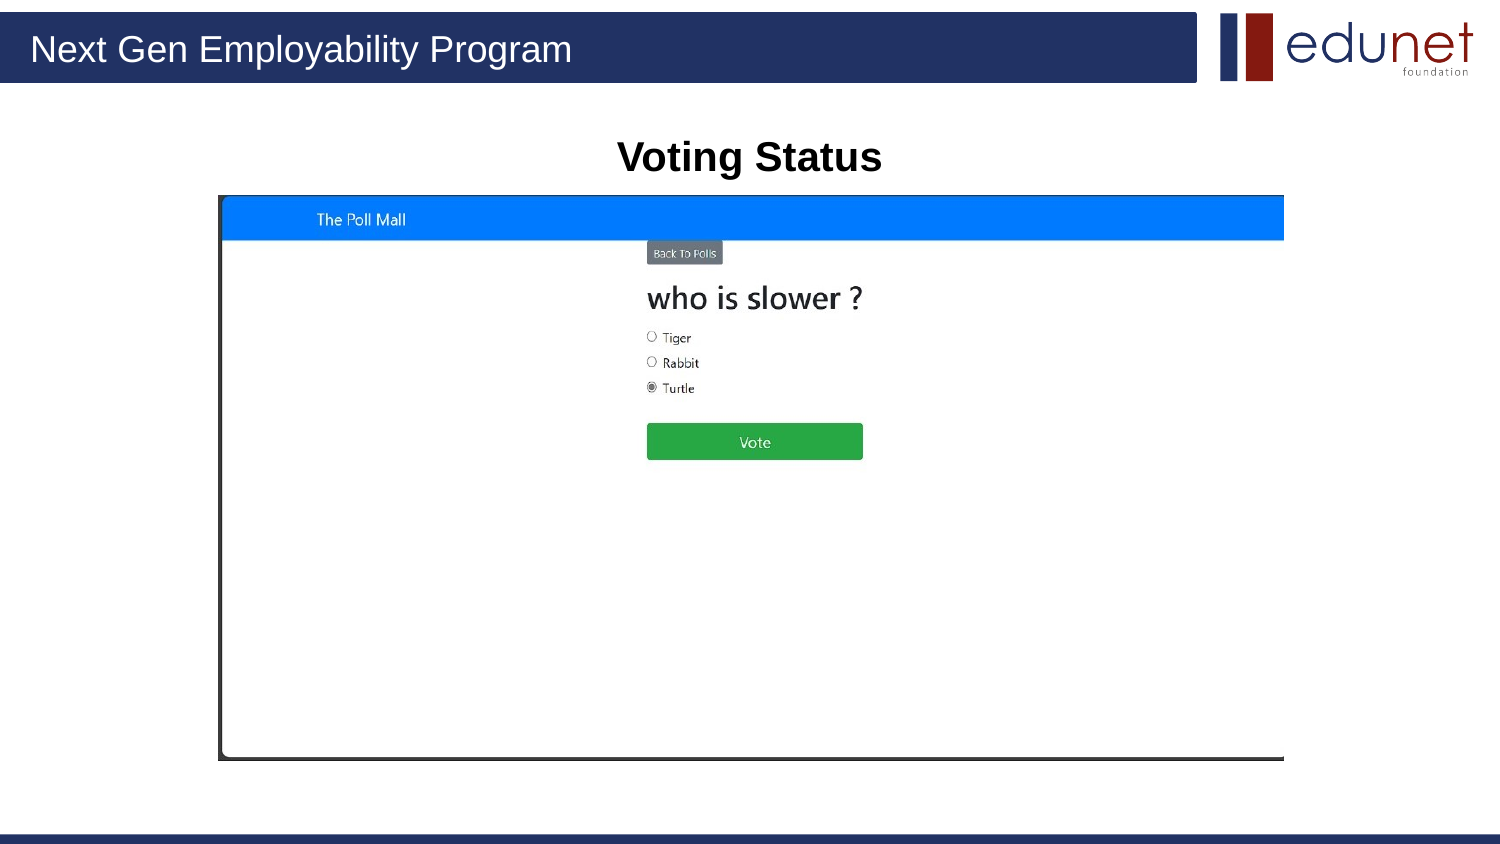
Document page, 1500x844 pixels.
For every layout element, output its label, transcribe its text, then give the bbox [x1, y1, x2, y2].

title Voting Status [103, 101, 1397, 208]
picture [1279, 14, 1482, 83]
picture [218, 194, 1284, 761]
